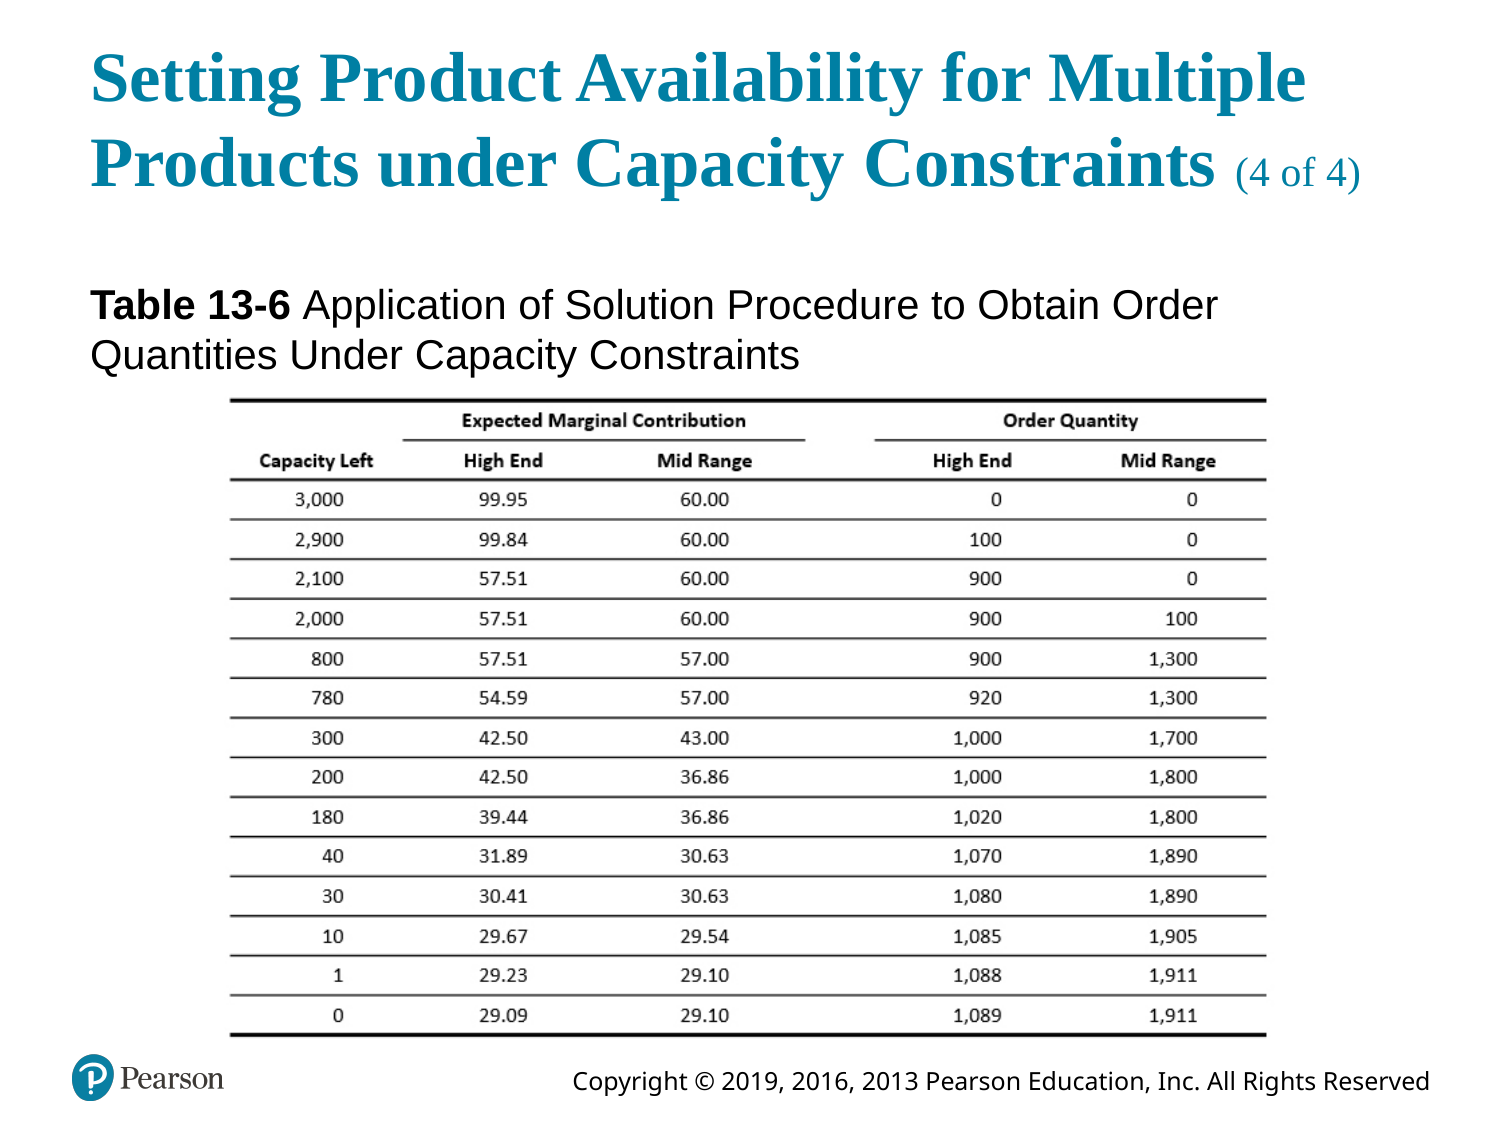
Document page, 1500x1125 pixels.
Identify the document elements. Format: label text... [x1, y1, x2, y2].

picture [80, 1063, 106, 1088]
list Table 13-6 Application of Solution Procedure to Obtain Order Quantities Under Capacity Constraints [75, 262, 1425, 383]
picture [224, 395, 1276, 1042]
title Setting Product Availability for Multiple Products under Capacity Constraints (4 of 4) [75, 0, 1425, 216]
picture [72, 1054, 88, 1070]
picture [98, 1054, 224, 1101]
picture [72, 1087, 83, 1101]
